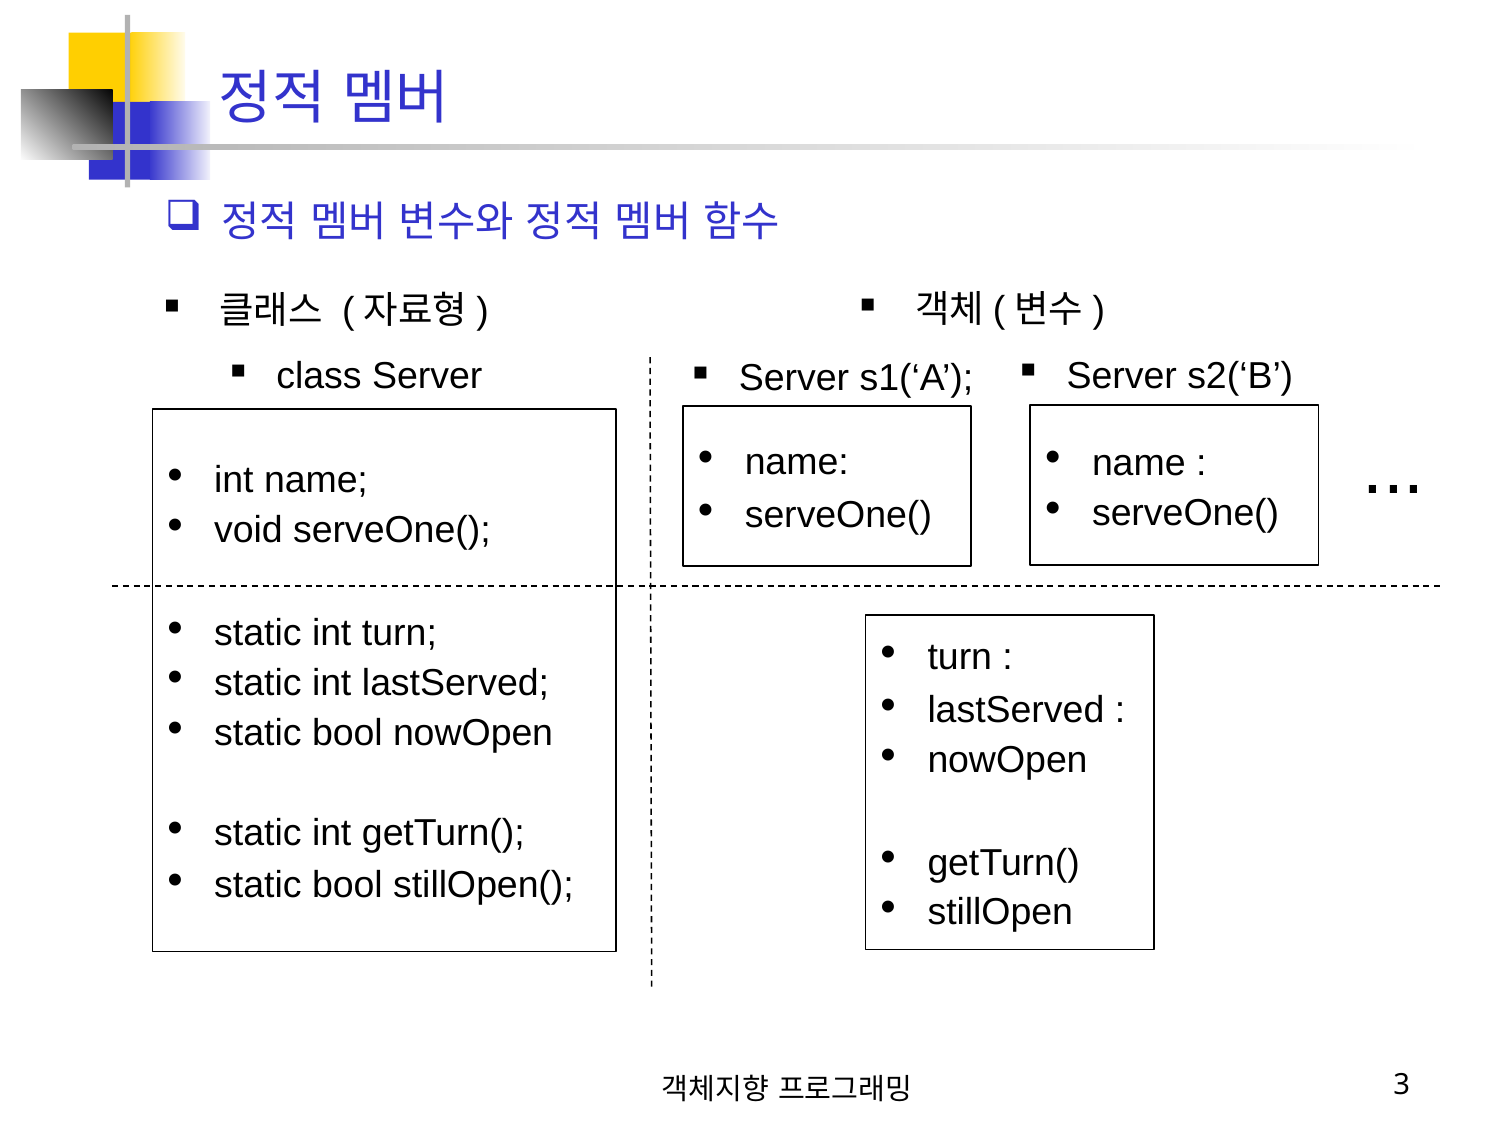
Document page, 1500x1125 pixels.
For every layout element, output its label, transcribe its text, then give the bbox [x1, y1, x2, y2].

text_box 객체(변수) [845, 278, 1120, 338]
text_box name : serveOne() [1030, 405, 1319, 566]
text_box name: serveOne() [682, 405, 972, 566]
text_box turn : lastServed : nowOpen getTurn() stillOpen [865, 615, 1154, 950]
text_box 객체지향 프로그래밍 [549, 1037, 1025, 1113]
text_box Server s1(‘A’); [678, 345, 989, 405]
text_box 클래스 (자료형) [149, 278, 504, 339]
title 정적 멤버 [203, 26, 1482, 138]
text_box 3 [1112, 1037, 1425, 1113]
text_box ... [1347, 410, 1440, 516]
list 정적 멤버 변수와 정적 멤버 함수 [150, 187, 1469, 1006]
text_box class Server [215, 343, 498, 404]
text_box int name; void serveOne(); static int turn; static int lastServed; static bool nowOpen static int getTurn(); static bool stillOpen(); [152, 595, 617, 952]
text_box Server s2(‘B’) [1005, 343, 1309, 403]
text_box int name; void serveOne(); static int turn; static int lastServed; static bool nowOpen static int getTurn(); static bool stillOpen(); [152, 408, 617, 585]
